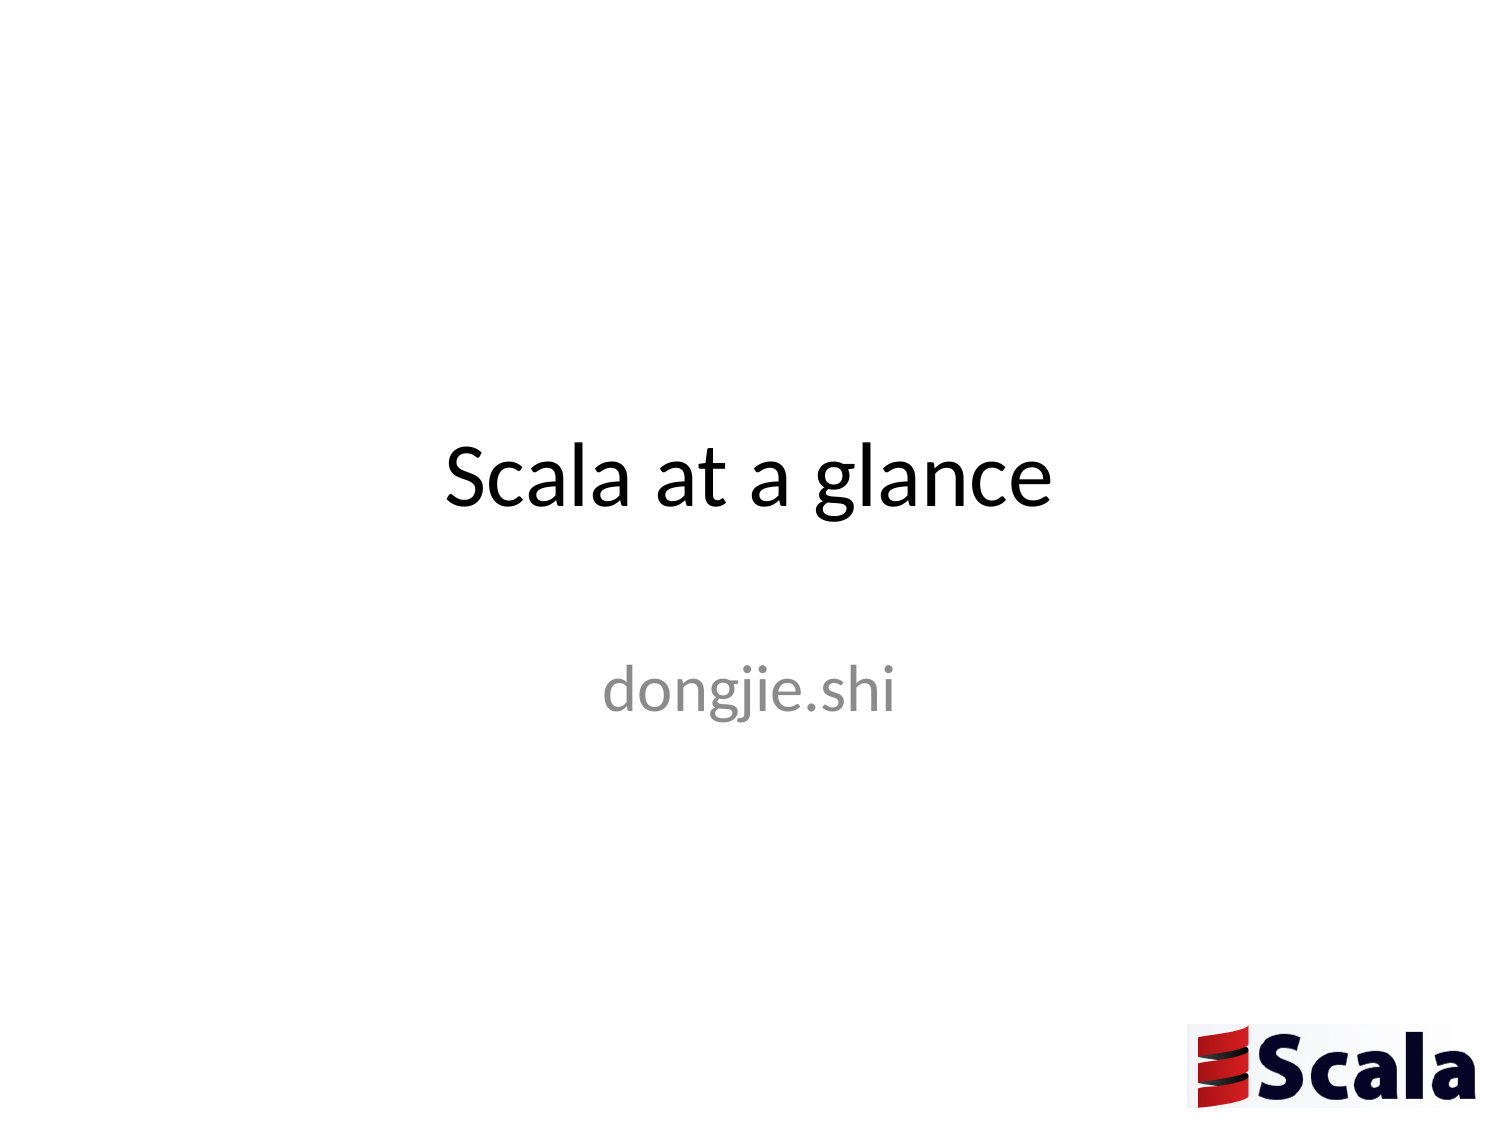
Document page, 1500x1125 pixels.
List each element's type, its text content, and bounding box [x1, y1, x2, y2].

subtitle dongjie.shi [225, 637, 1275, 925]
title Scala at a glance [112, 349, 1388, 591]
picture [1187, 1024, 1481, 1108]
